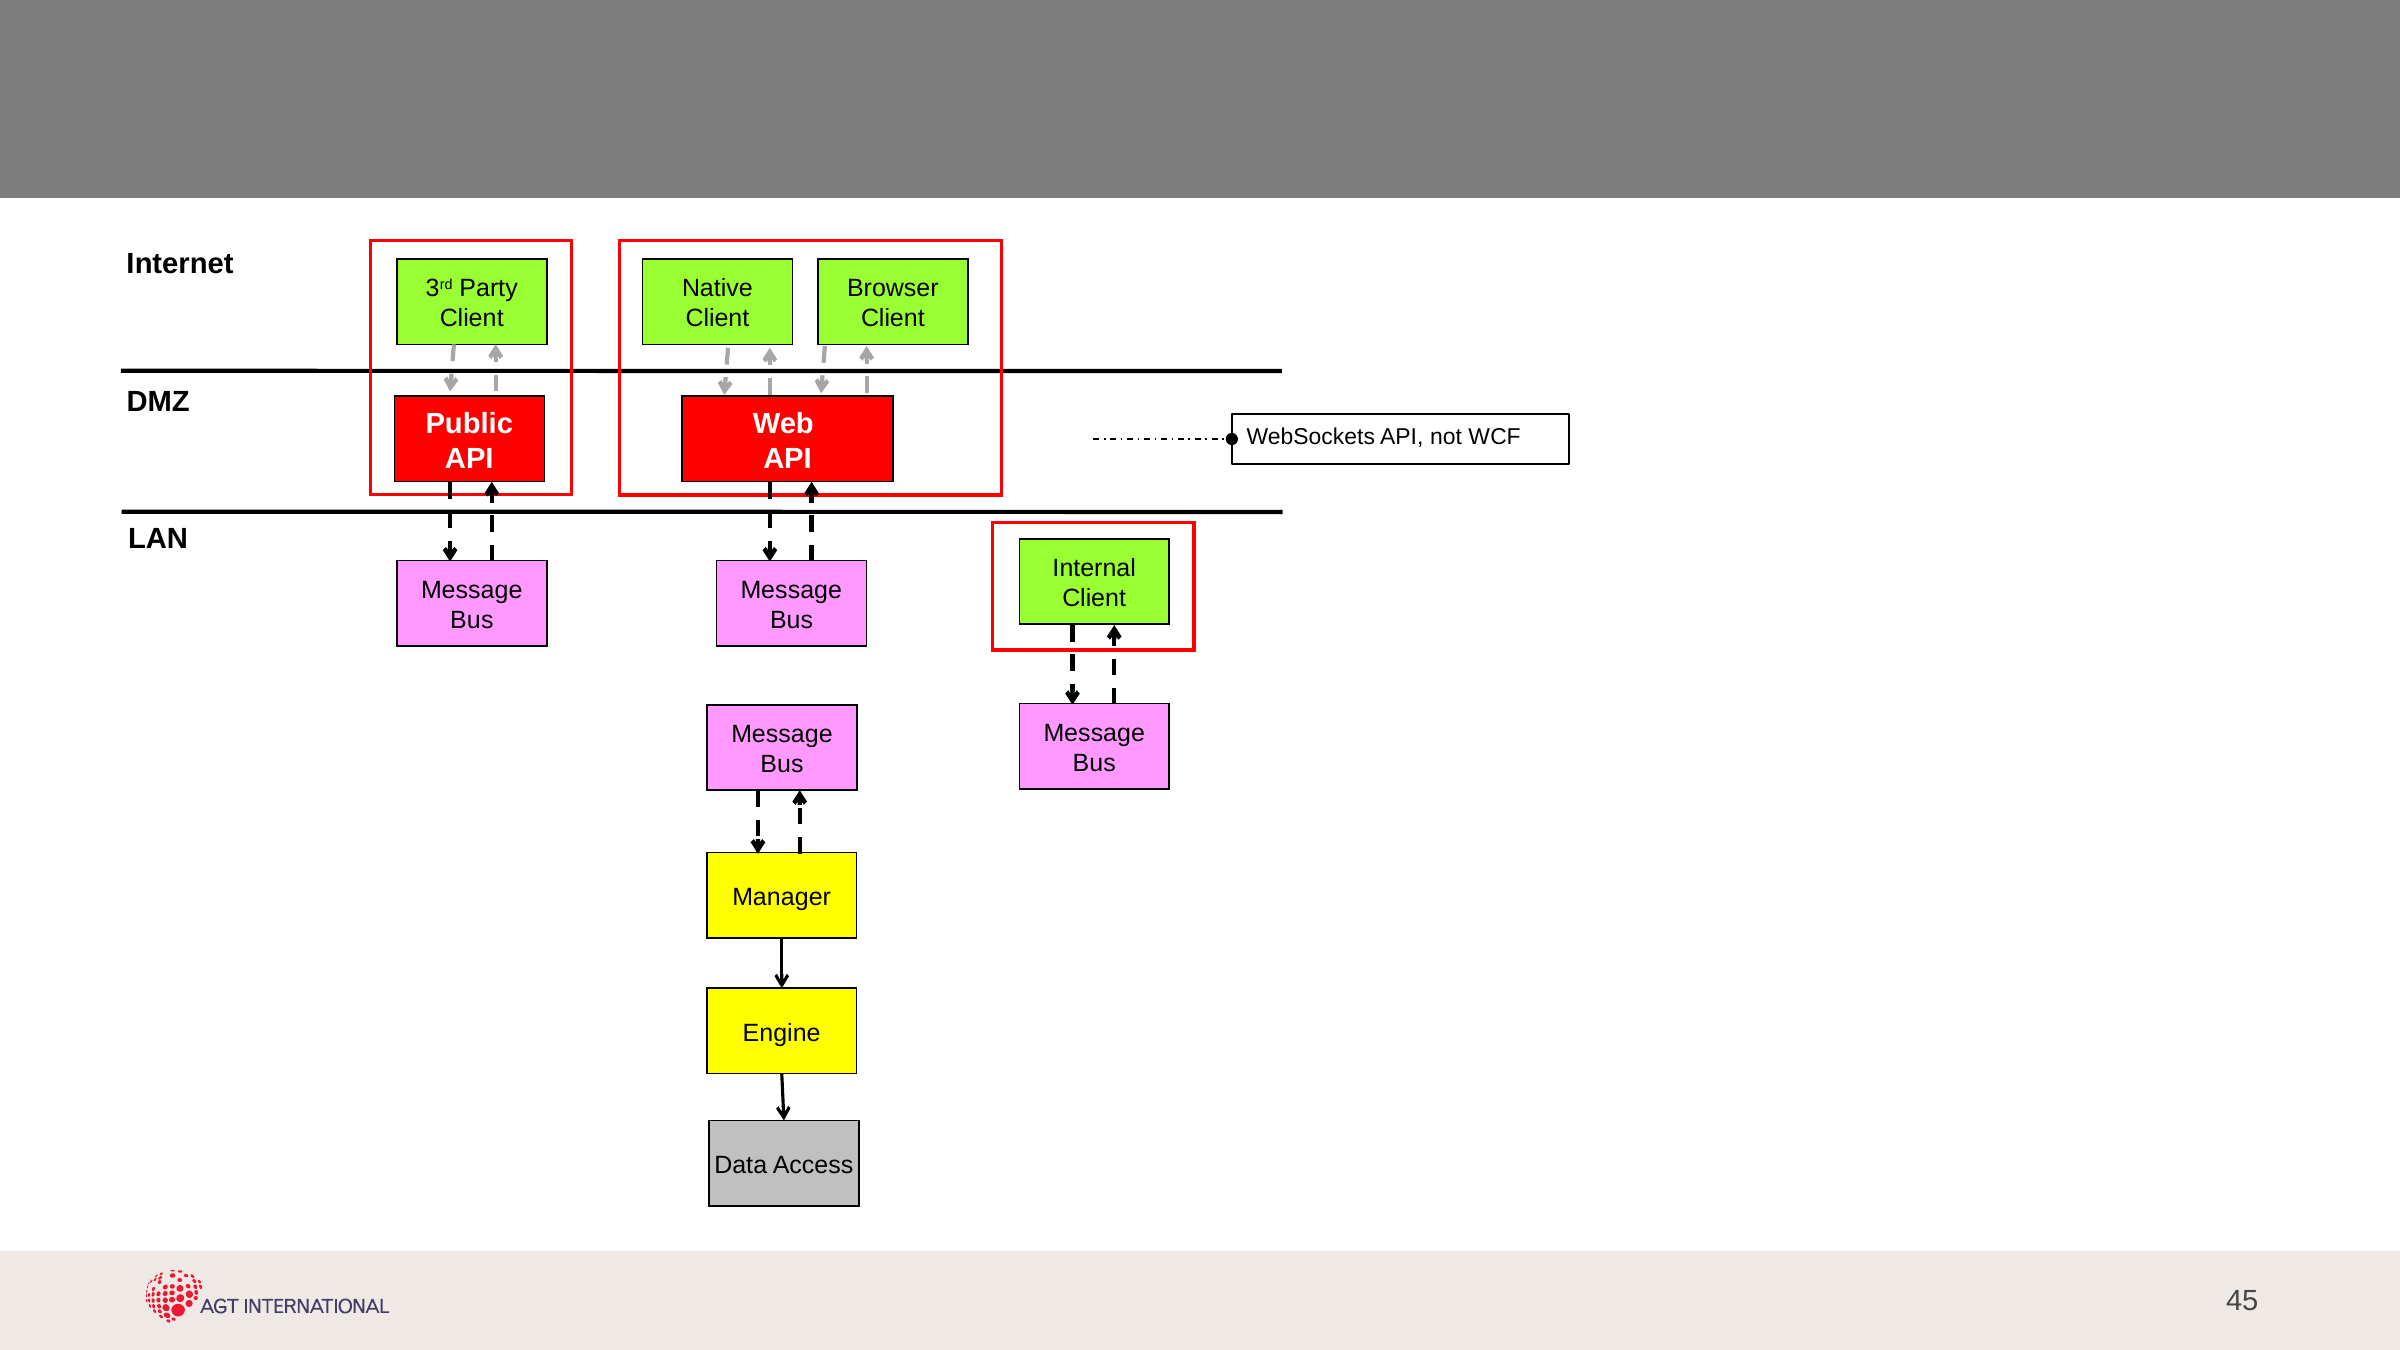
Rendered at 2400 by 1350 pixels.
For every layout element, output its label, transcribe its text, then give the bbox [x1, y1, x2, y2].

text_box [820, 345, 826, 394]
text_box [730, 372, 769, 382]
text_box Engine [706, 988, 857, 1074]
text_box Message Bus [707, 704, 858, 791]
text_box [619, 381, 1002, 496]
text_box [723, 347, 729, 396]
text_box Internet [111, 237, 249, 287]
text_box [992, 522, 1194, 650]
text_box [867, 372, 1002, 381]
text_box [496, 372, 572, 381]
text_box Message Bus [1019, 703, 1170, 790]
text_box [771, 372, 817, 381]
text_box [781, 1073, 785, 1121]
text_box [446, 384, 457, 396]
text_box [817, 386, 828, 398]
text_box Data Access [708, 1120, 859, 1206]
text_box Message Bus [716, 560, 867, 646]
text_box LAN [113, 511, 203, 562]
text_box [827, 372, 866, 381]
text_box [619, 372, 720, 381]
text_box [619, 240, 1002, 369]
text_box [449, 344, 455, 392]
text_box [370, 240, 572, 369]
text_box [370, 372, 446, 378]
text_box WebSockets API, not WCF [1230, 412, 1571, 466]
text_box [370, 381, 572, 495]
text_box Manager [706, 852, 857, 938]
text_box Message Bus [396, 560, 547, 646]
text_box [457, 372, 495, 381]
text_box [779, 1120, 787, 1125]
text_box DMZ [111, 374, 205, 425]
